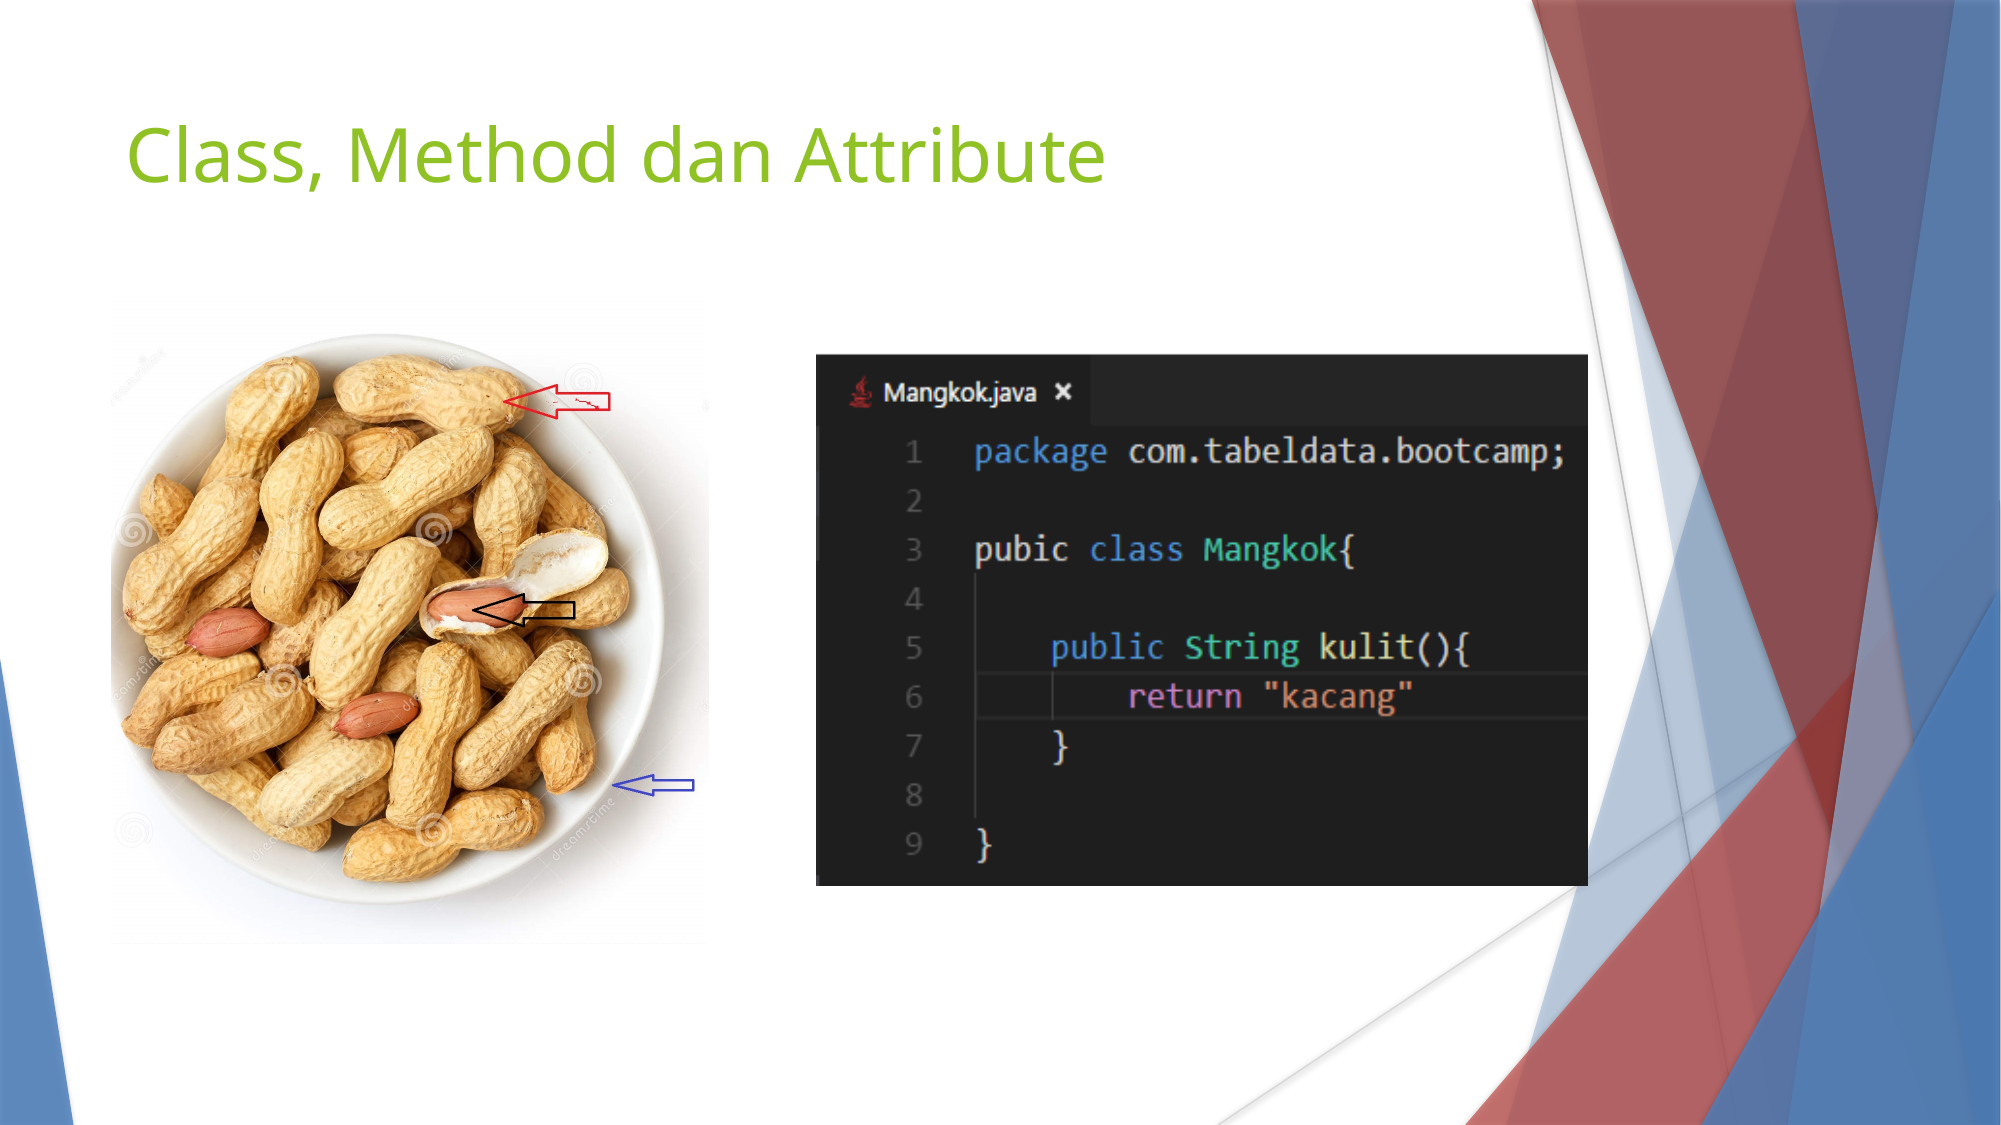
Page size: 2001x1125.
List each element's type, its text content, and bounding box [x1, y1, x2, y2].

picture [110, 294, 709, 944]
picture [815, 353, 1589, 886]
text_box Class, Method dan Attribute [111, 99, 1522, 317]
